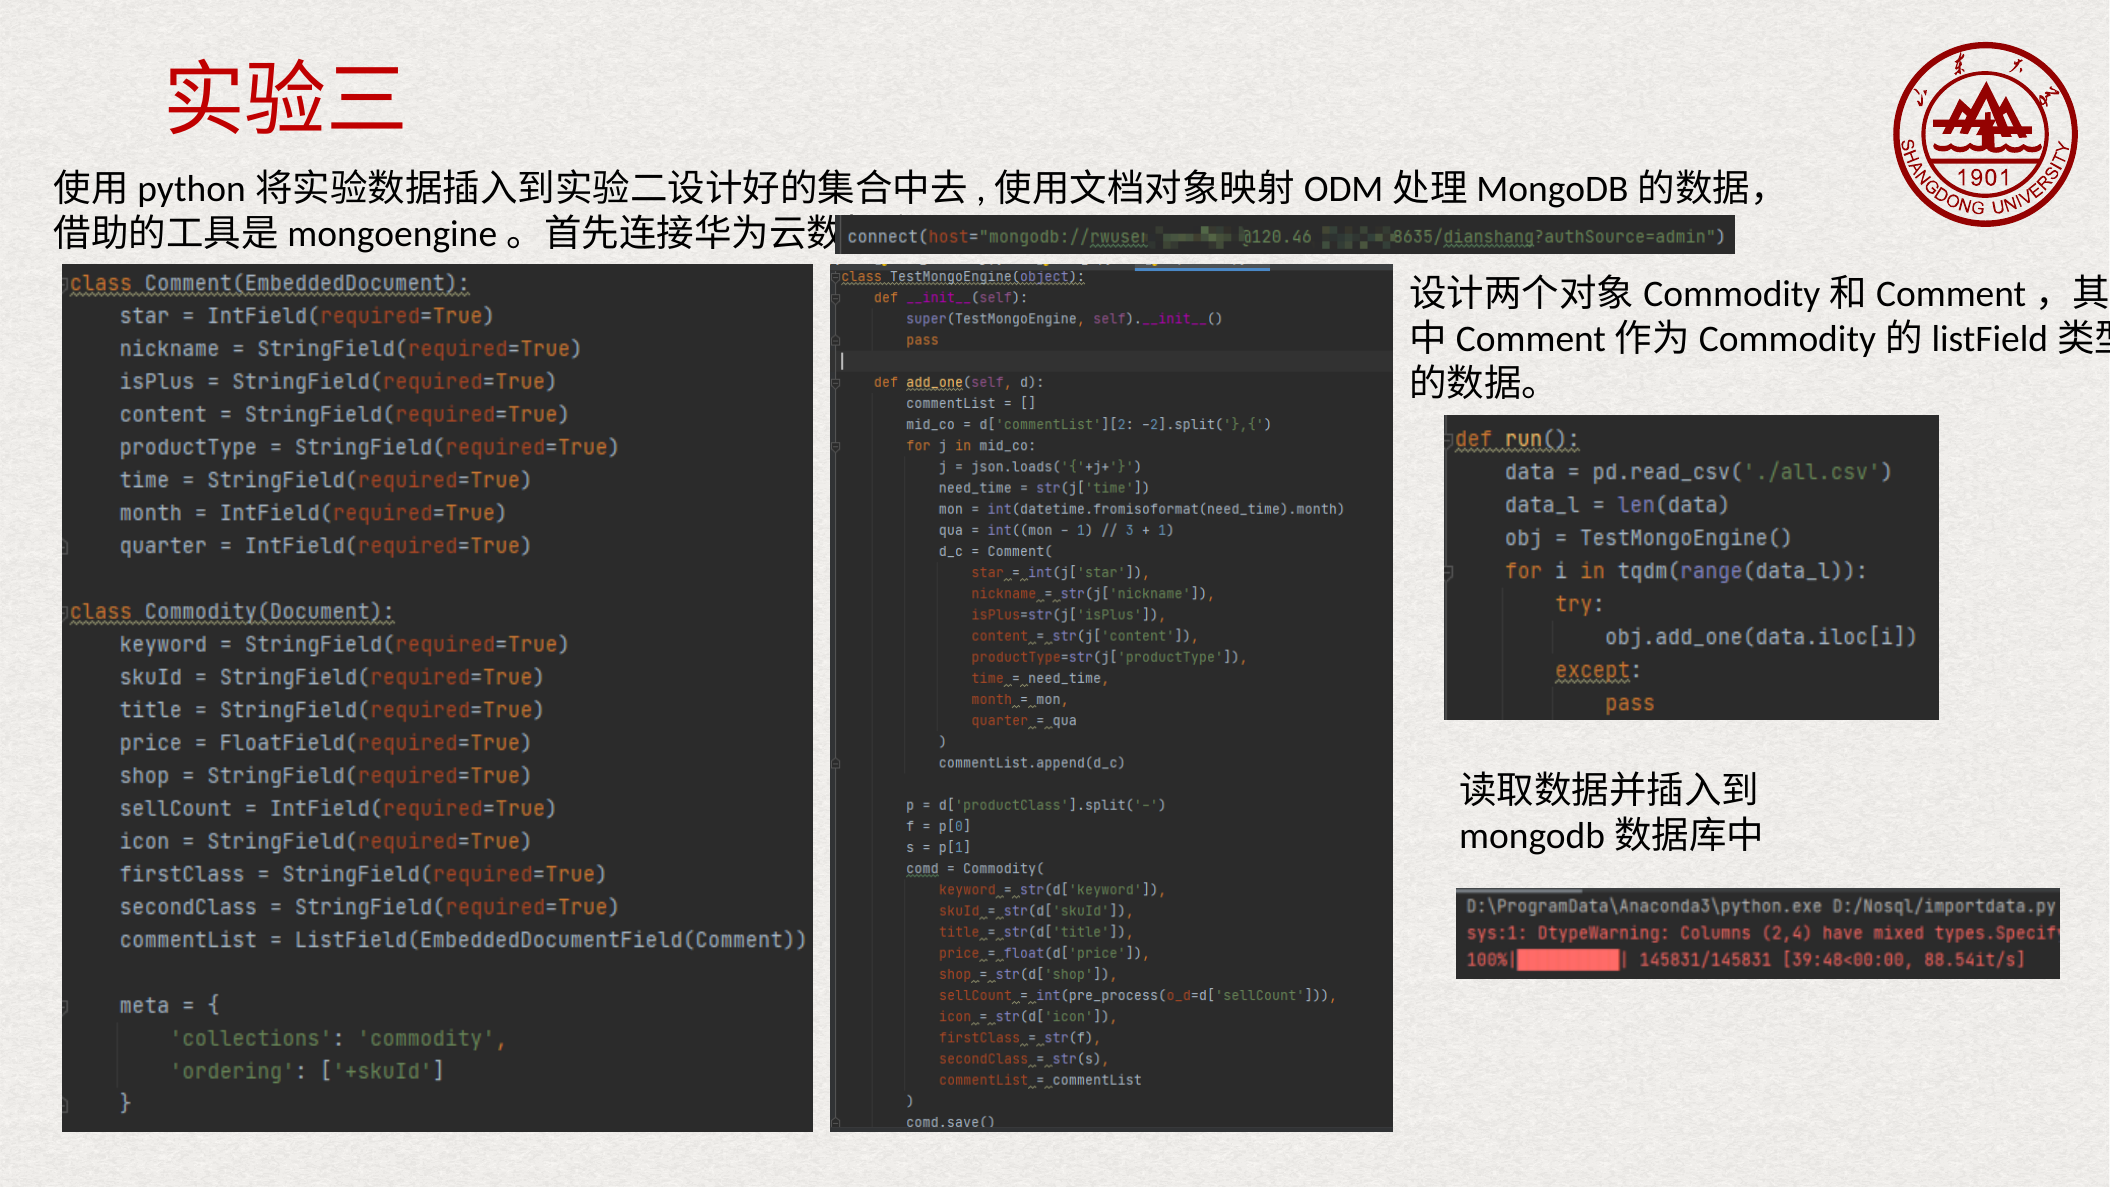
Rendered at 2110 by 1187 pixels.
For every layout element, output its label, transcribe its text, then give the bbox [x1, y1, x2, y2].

text_box 实验三 [148, 39, 424, 153]
text_box 设计两个对象Commodity和Comment，其 中Comment作为Commodity的listField类型 的数据。 [1394, 261, 2110, 457]
picture [0, 0, 2110, 1187]
picture [835, 215, 1735, 255]
text_box 读取数据并插入到mongodb数据库中 [1444, 758, 1862, 864]
text_box 使用python将实验数据插入到实验二设计好的集合中去,使用文档对象映射ODM处理MongoDB的数据，借助的工具是mongoengine。首先连接华为云数据库 [38, 156, 1814, 261]
